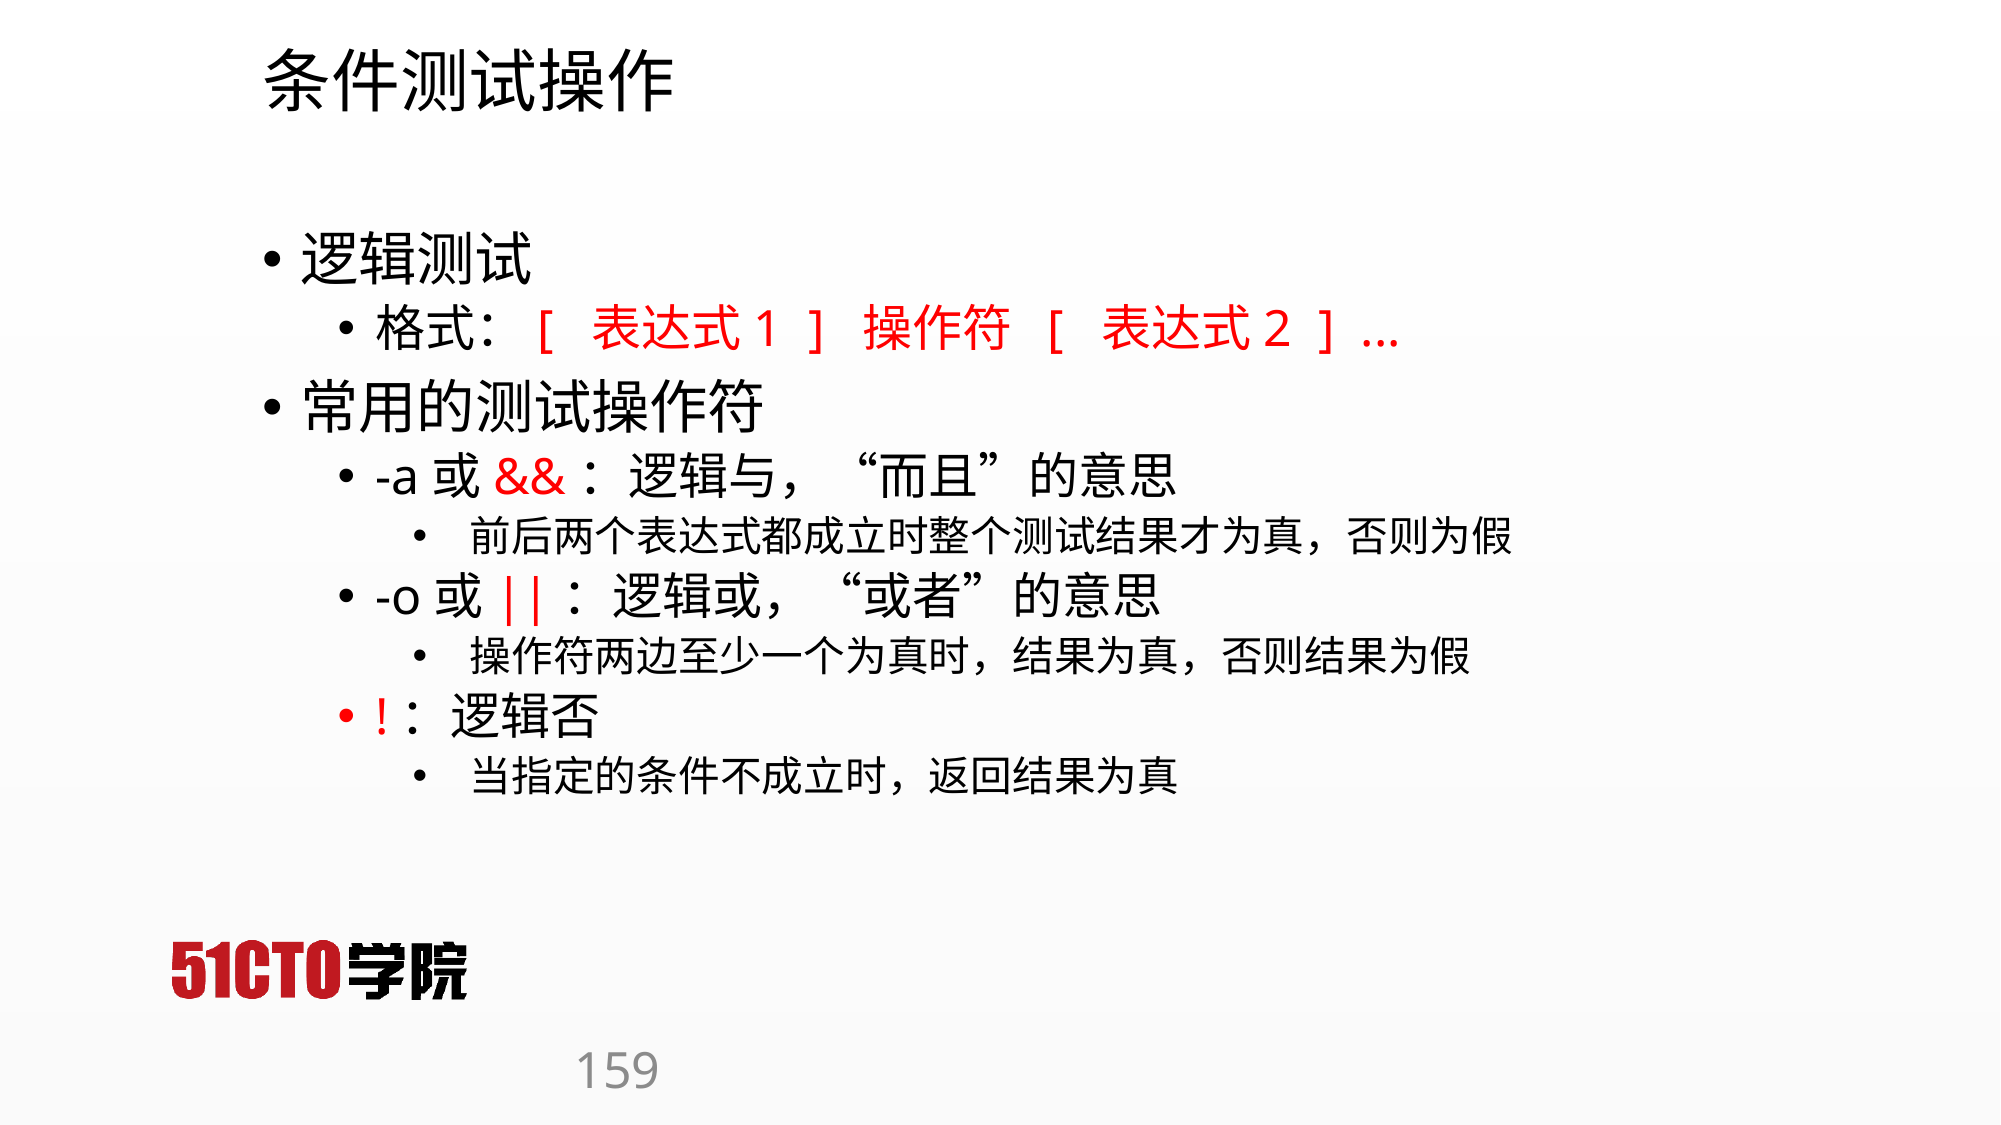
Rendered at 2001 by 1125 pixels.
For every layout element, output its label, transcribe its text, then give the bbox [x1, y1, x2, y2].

slide_number 159 [324, 1042, 675, 1103]
title 条件测试操作 [247, 39, 1199, 130]
list 逻辑测试 格式：[ 表达式1 ] 操作符 [ 表达式2 ] ... 常用的测试操作符 -a或&&：逻辑与，“而且”的意思 前后两个表达式都成立时整个测试结果才为真，否则为假 -o或||：逻辑或，“或者”的意思 操作符两边至少一个为真时，结果为真，否则结果为假 !：逻辑否 当指定的条件不成立时，返回结果为真 [247, 222, 1598, 902]
picture [172, 940, 467, 1000]
